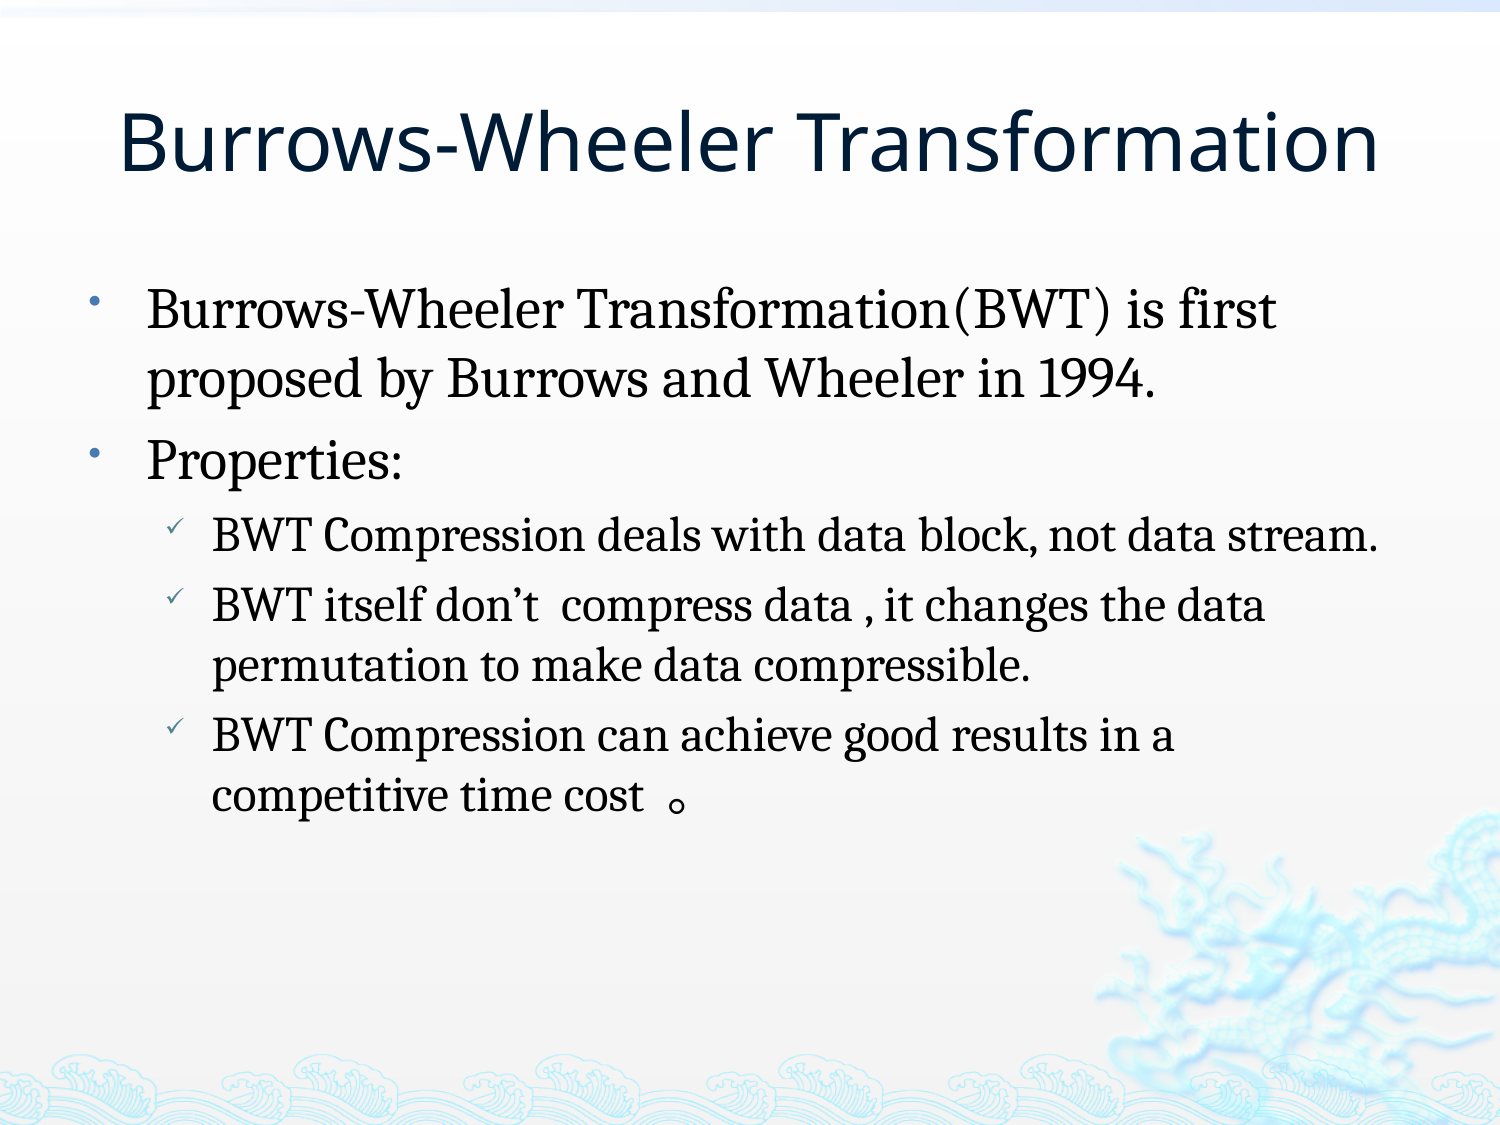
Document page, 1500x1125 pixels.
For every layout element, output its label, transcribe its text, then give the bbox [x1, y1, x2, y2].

title Burrows-Wheeler Transformation [75, 45, 1425, 233]
list Burrows-Wheeler Transformation(BWT) is first proposed by Burrows and Wheeler in 1994. Properties: BWT Compression deals with data block, not data stream. BWT itself don’t compress data , it changes the data permutation to make data compressible. BWT Compression can achieve good results in a competitive time cost 。 [75, 262, 1425, 1005]
